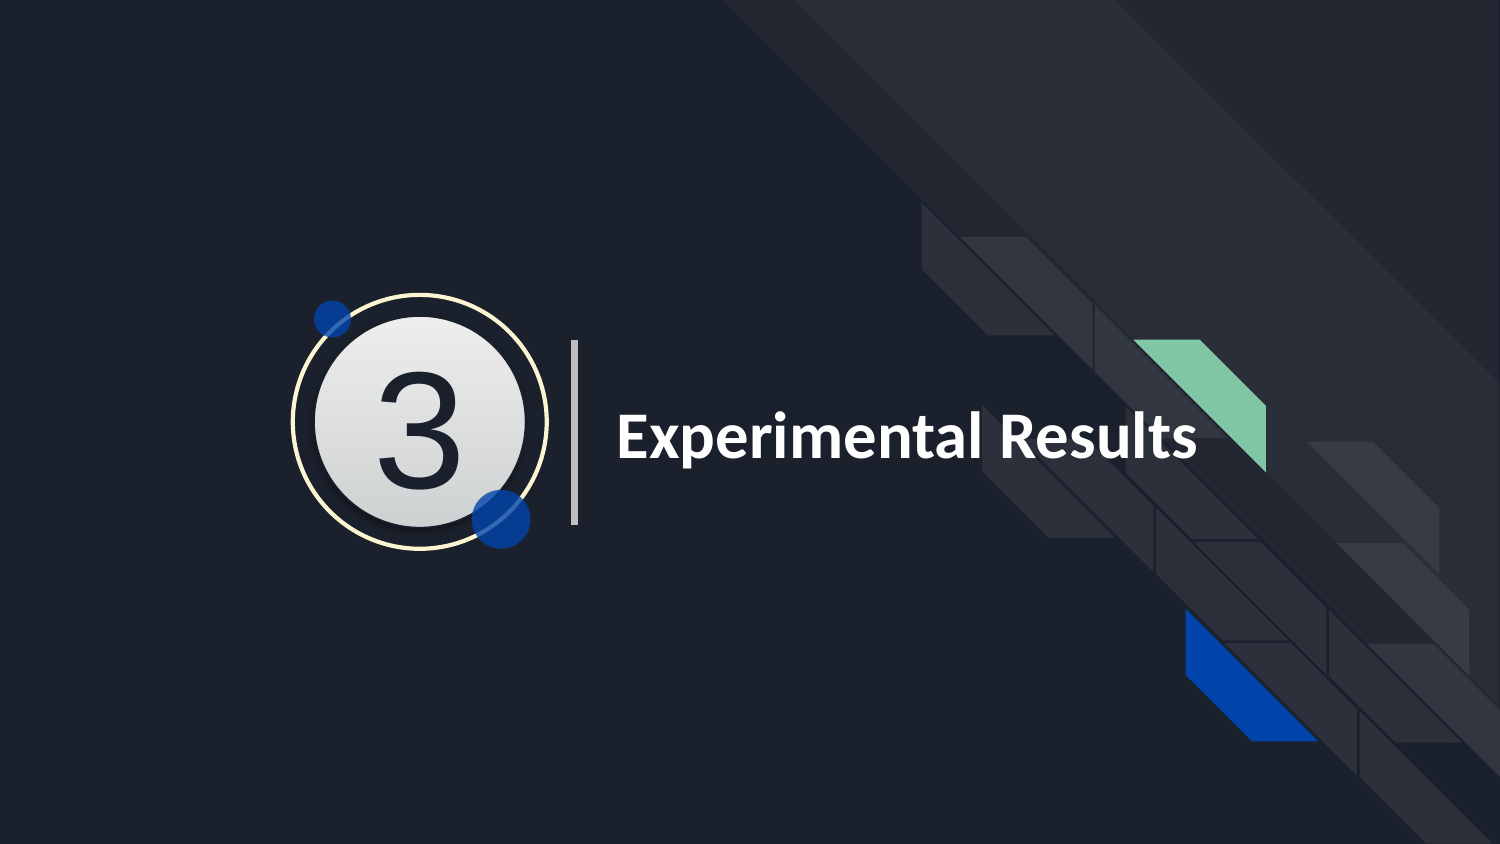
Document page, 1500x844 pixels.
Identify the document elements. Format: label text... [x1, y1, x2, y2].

text_box Experimental Results [602, 384, 1463, 479]
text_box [292, 294, 547, 550]
